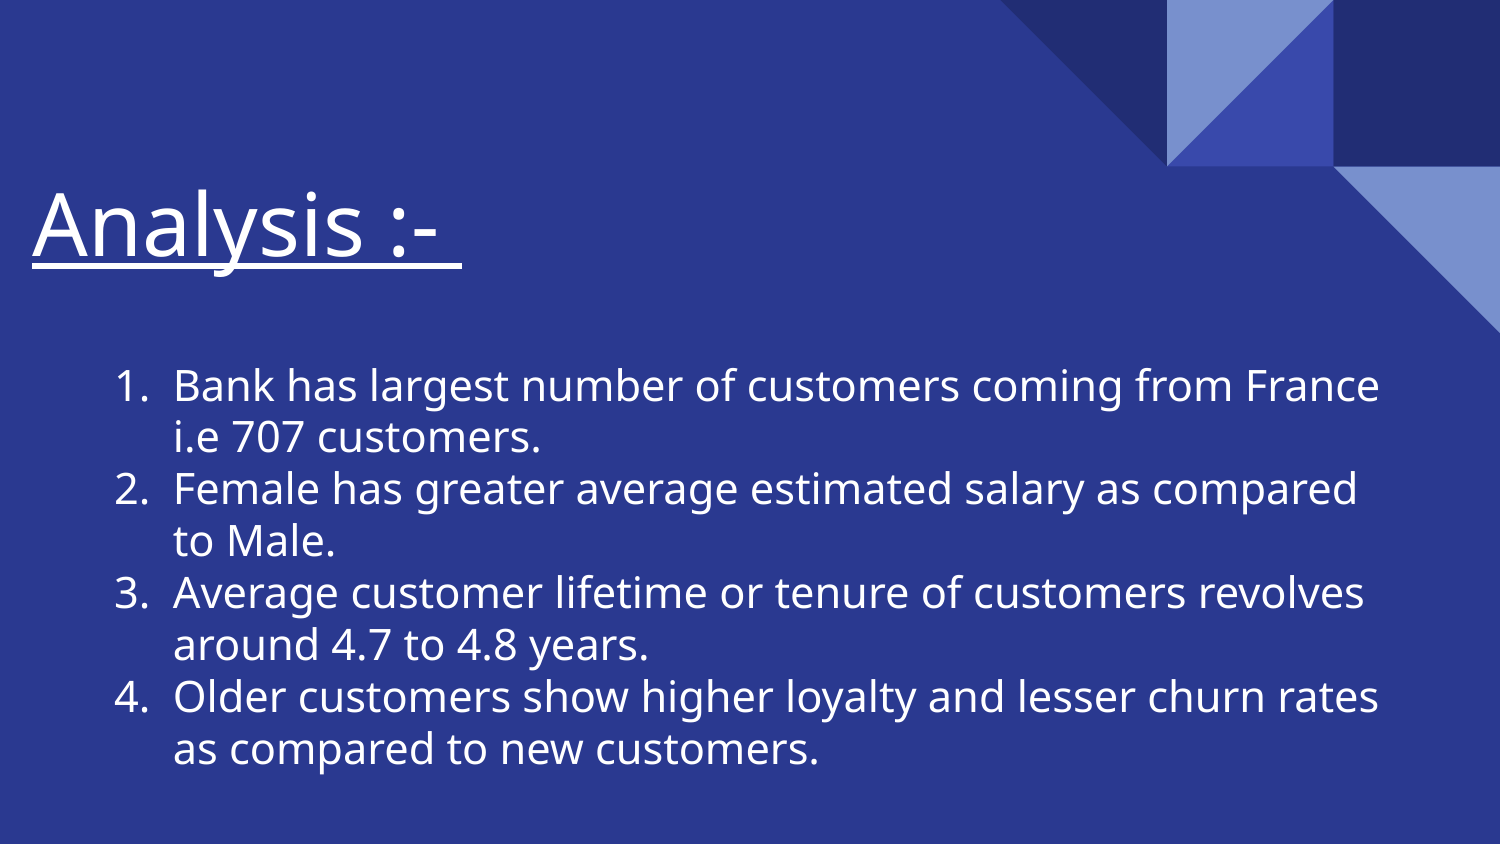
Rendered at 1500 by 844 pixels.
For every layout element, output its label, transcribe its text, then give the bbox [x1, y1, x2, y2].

title Analysis :- [17, 26, 1448, 289]
subtitle Bank has largest number of customers coming from France i.e 707 customers. Female has greater average estimated salary as compared to Male. Average customer lifetime or tenure of customers revolves around 4.7 to 4.8 years. Older customers show higher loyalty and lesser churn rates as compared to new customers. [83, 342, 1416, 789]
